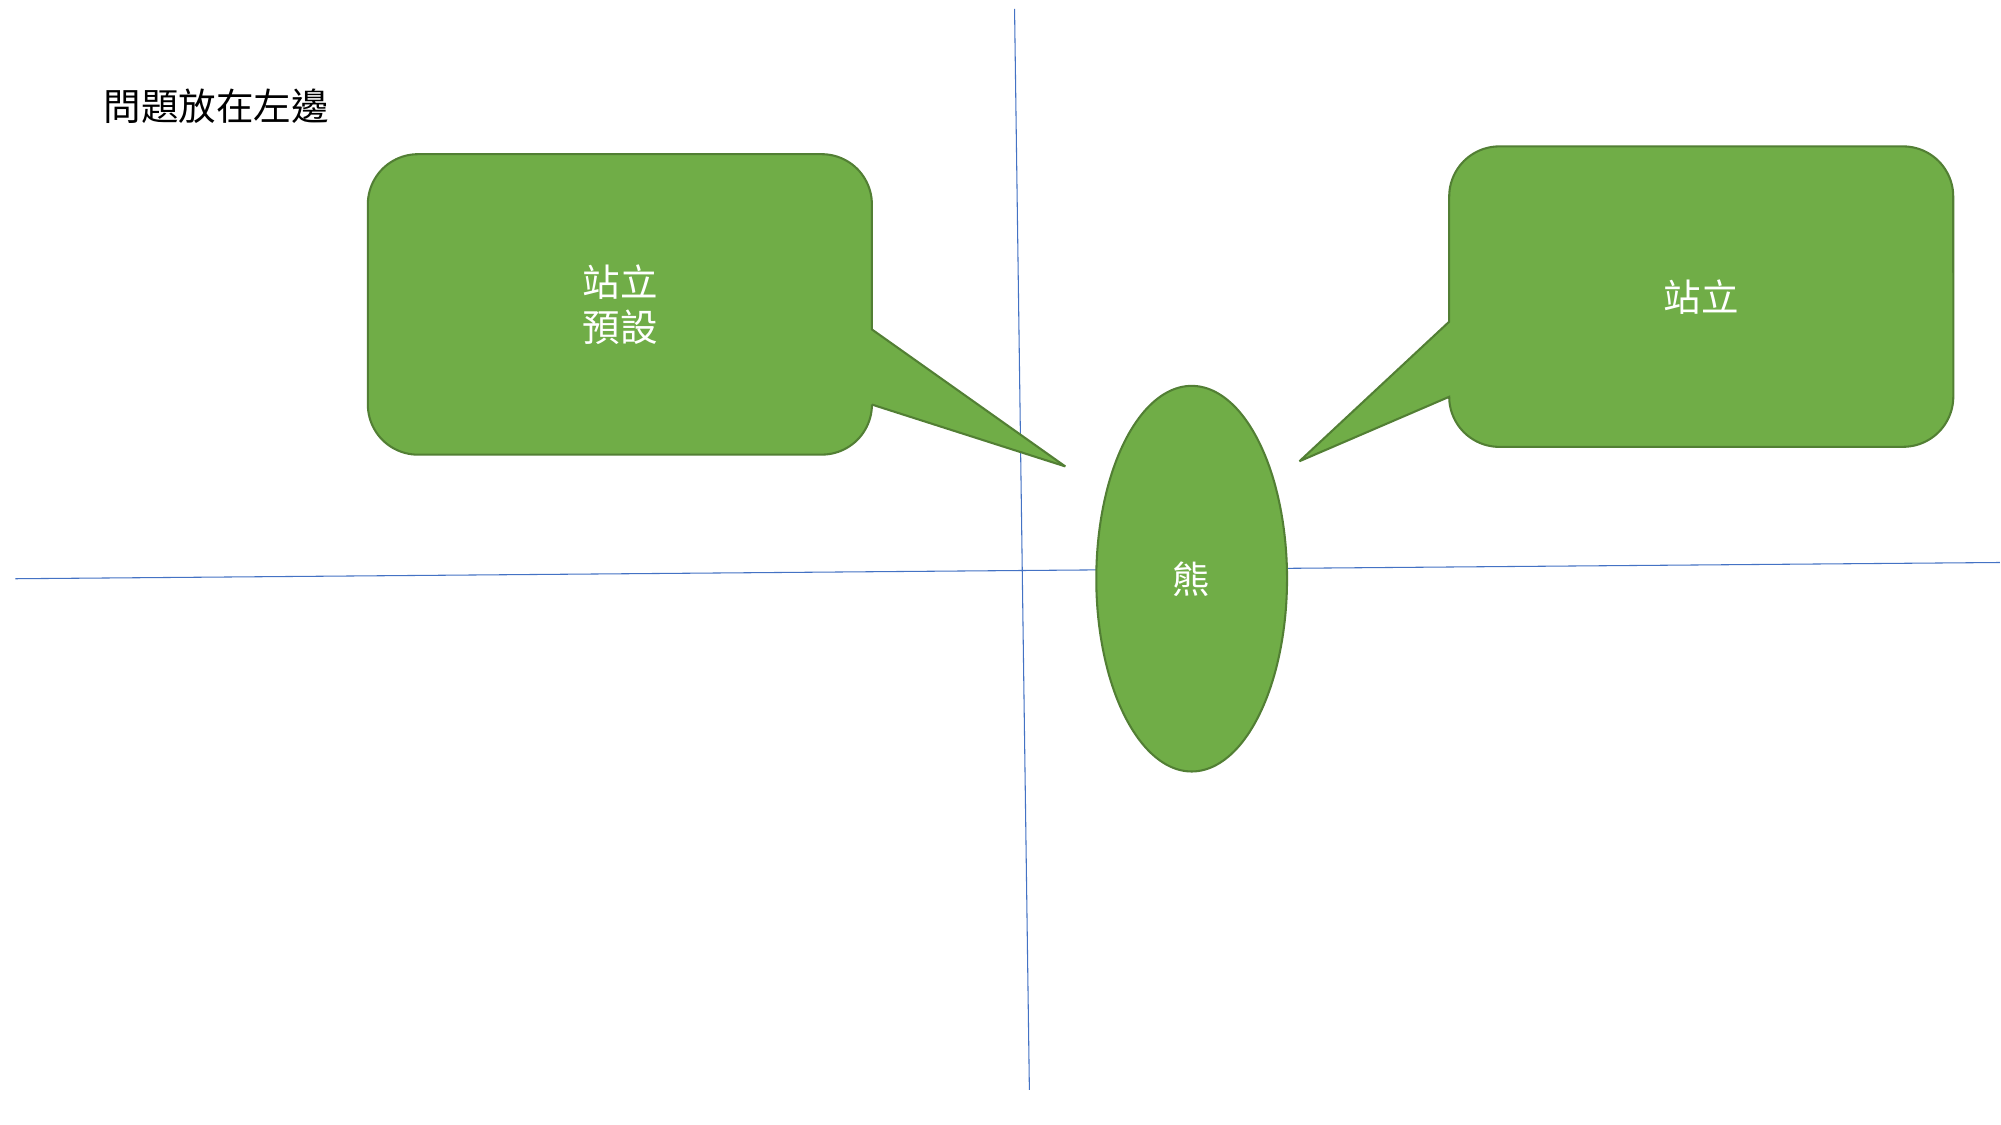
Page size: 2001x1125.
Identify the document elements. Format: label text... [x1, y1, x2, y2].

text_box 熊 [1095, 579, 1289, 773]
text_box 問題放在左邊 [88, 75, 344, 135]
text_box 站立 預設 [366, 153, 1014, 456]
text_box 站立 預設 [1030, 440, 1066, 468]
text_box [1014, 9, 1030, 1090]
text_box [15, 562, 1014, 579]
text_box 站立 [1298, 145, 1955, 463]
text_box 熊 [1095, 384, 1288, 562]
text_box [1030, 562, 2000, 579]
